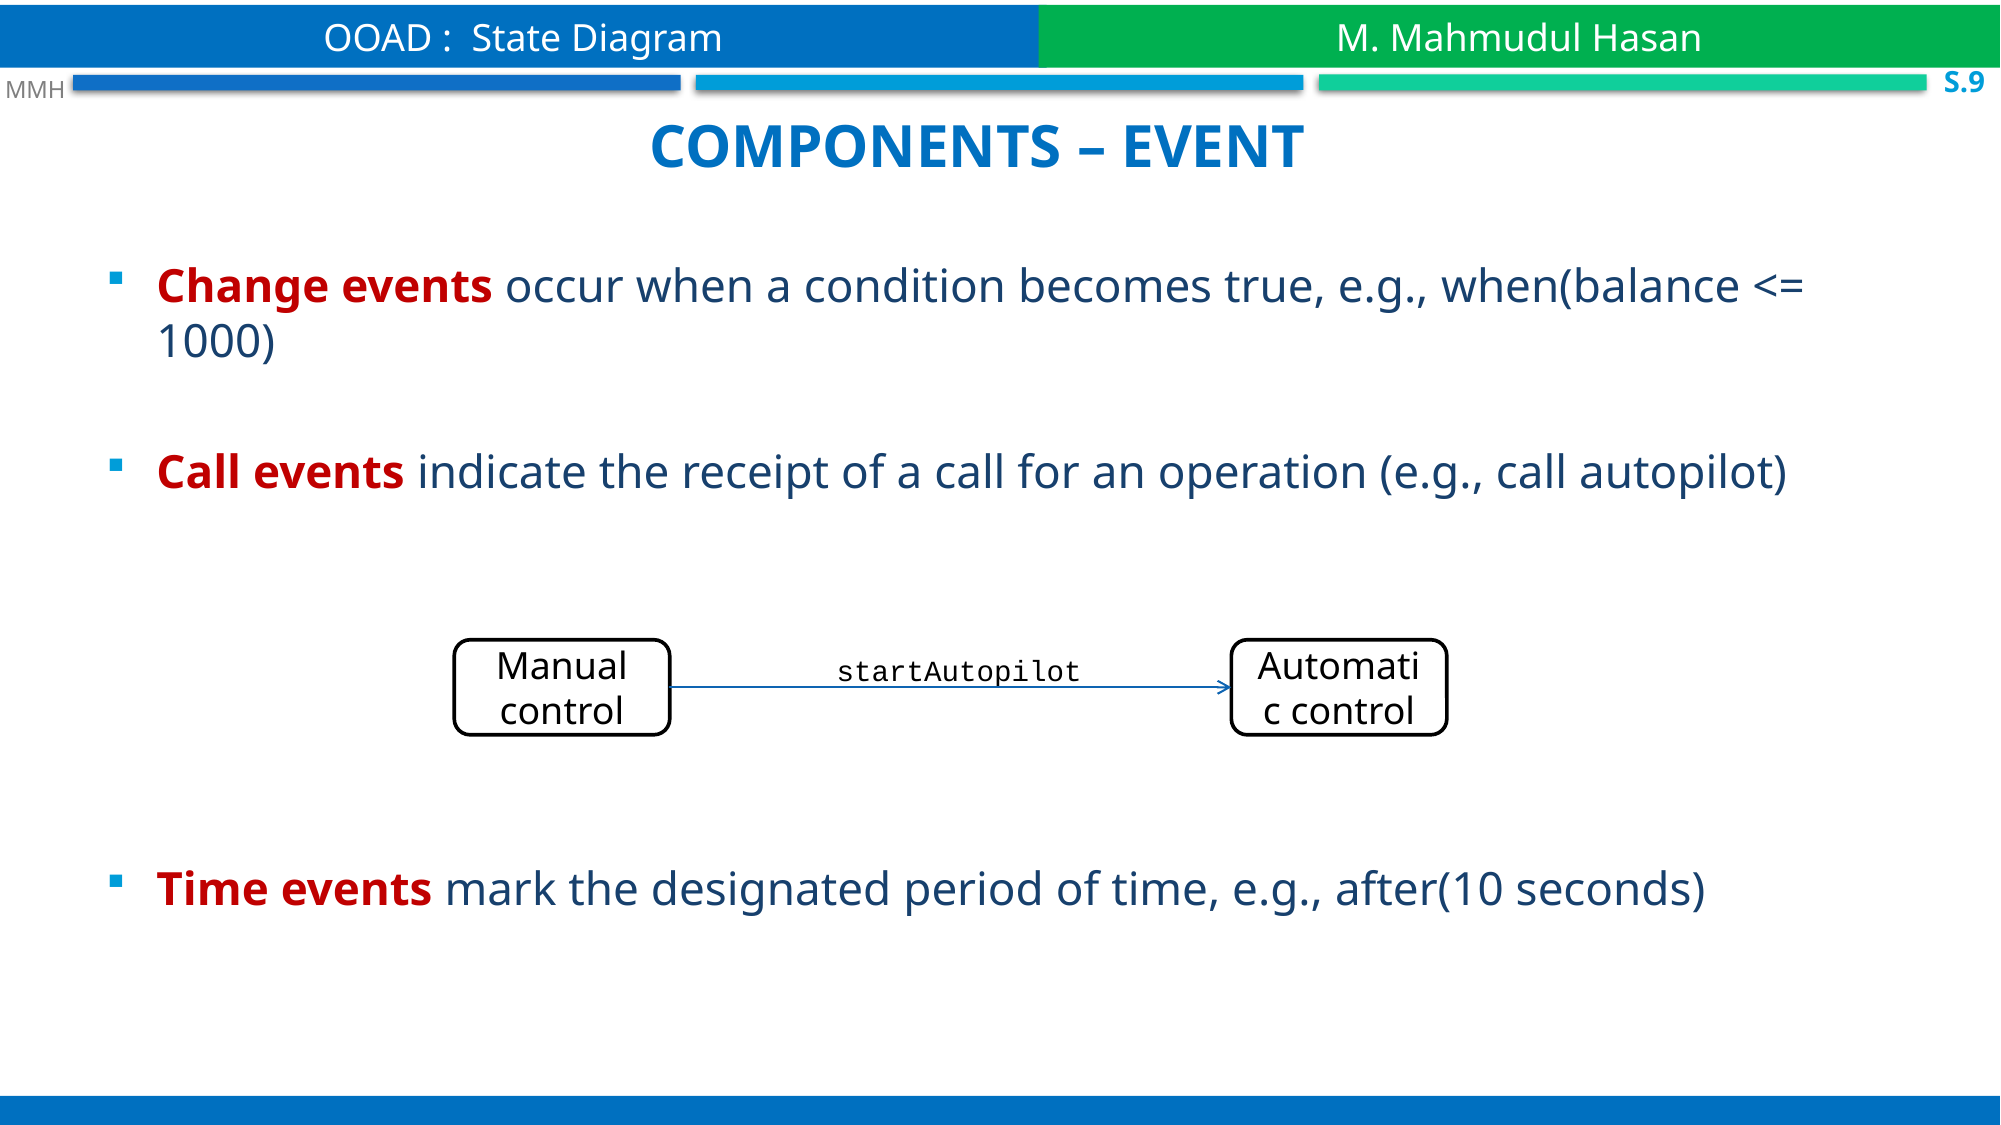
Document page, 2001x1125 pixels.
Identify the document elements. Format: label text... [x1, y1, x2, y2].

text_box [0, 1094, 2000, 1125]
list Change events occur when a condition becomes true, e.g., when(balance <= 1000) Call events indicate the receipt of a call for an operation (e.g., call autopilot) Time events mark the designated period of time, e.g., after(10 seconds) [91, 360, 1933, 811]
text_box M. Mahmudul Hasan [1037, 3, 2000, 70]
text_box S.9 [1920, 70, 2000, 100]
text_box Manual control [452, 637, 672, 737]
text_box OOAD : State Diagram [0, 3, 1037, 70]
text_box MMH [0, 70, 83, 112]
text_box Automatic control [1229, 637, 1449, 737]
text_box startAutopilot [693, 644, 1208, 685]
title Components – event [72, 93, 1882, 187]
